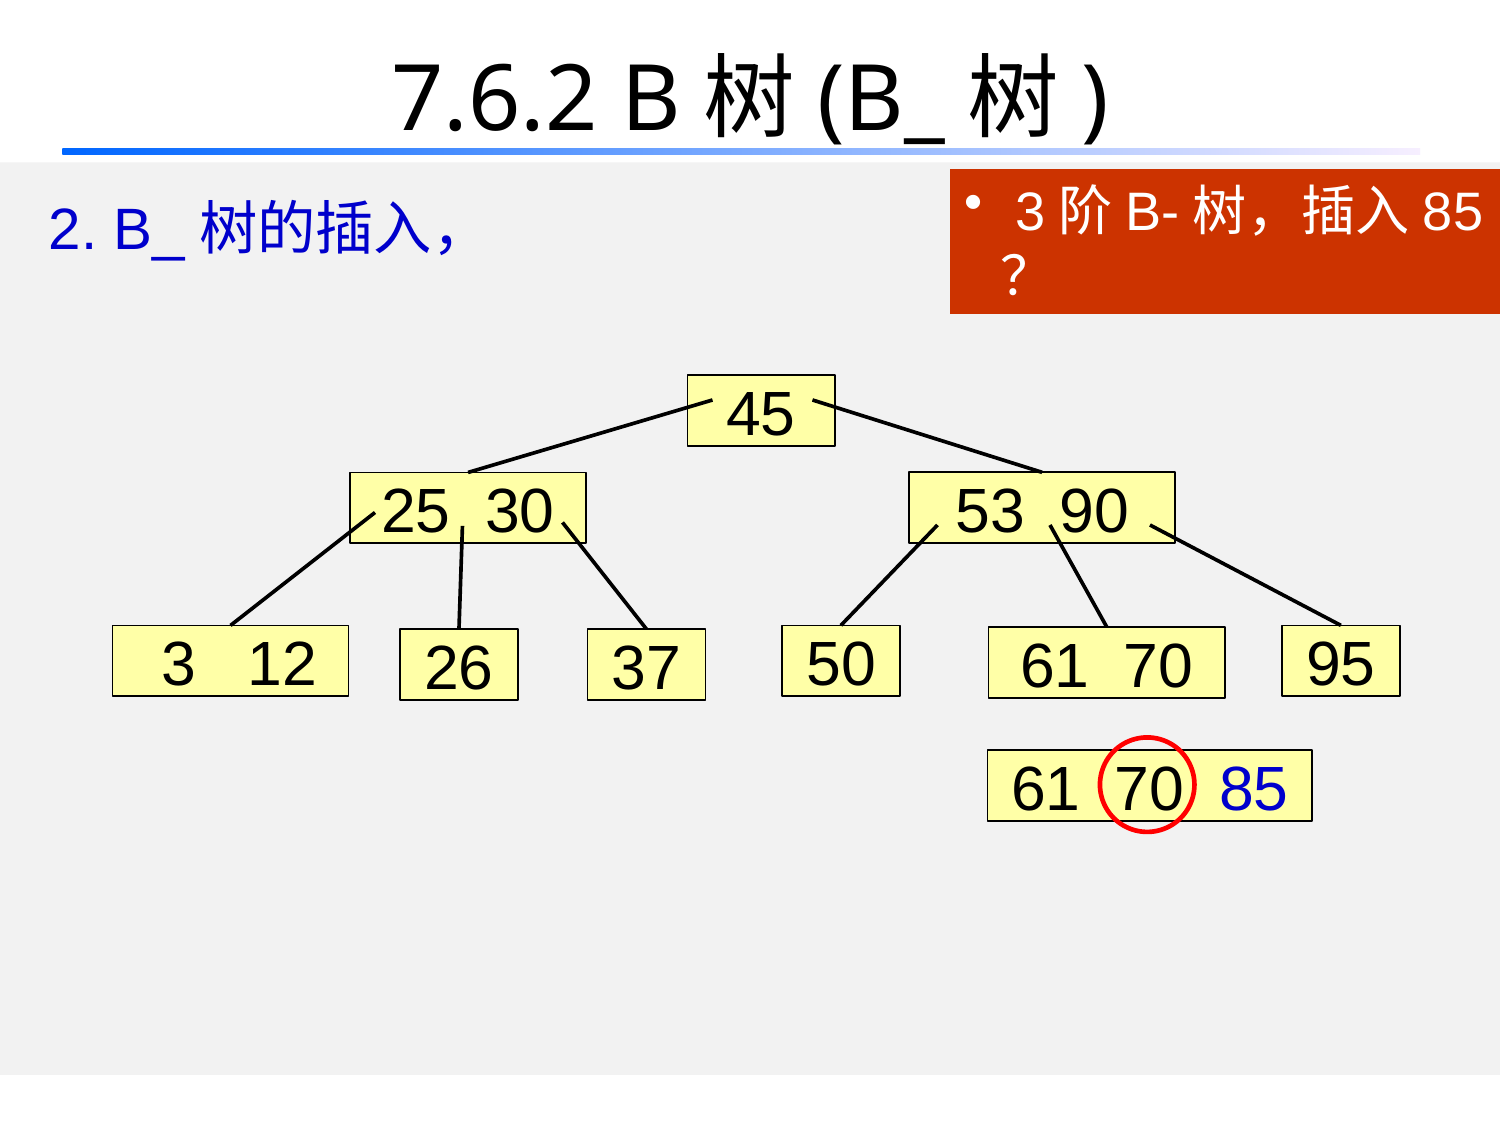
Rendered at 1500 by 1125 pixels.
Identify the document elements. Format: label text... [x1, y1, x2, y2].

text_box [812, 399, 1043, 473]
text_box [1049, 524, 1108, 628]
text_box 53 90 [909, 472, 1175, 544]
text_box 2. B_树的插入， [0, 162, 1500, 1075]
text_box 37 [587, 629, 706, 700]
text_box [62, 148, 1421, 155]
text_box 3 12 [112, 625, 349, 697]
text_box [562, 522, 647, 630]
text_box 61 70 85 [987, 749, 1115, 821]
title 7.6.2 B树(B_树) [74, 0, 1426, 162]
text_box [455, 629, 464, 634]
text_box 25 30 [349, 472, 587, 544]
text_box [1149, 524, 1342, 626]
text_box 95 [1281, 625, 1400, 697]
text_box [840, 524, 938, 626]
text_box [458, 525, 463, 630]
text_box 26 [399, 629, 518, 700]
text_box 3阶B-树，插入85 ？ [950, 169, 1500, 314]
text_box 61 70 85 [1179, 749, 1313, 821]
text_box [230, 512, 376, 626]
text_box 45 [687, 374, 836, 446]
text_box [467, 399, 713, 473]
text_box 61 70 [988, 626, 1225, 698]
text_box 50 [781, 625, 900, 697]
text_box [1099, 737, 1195, 832]
